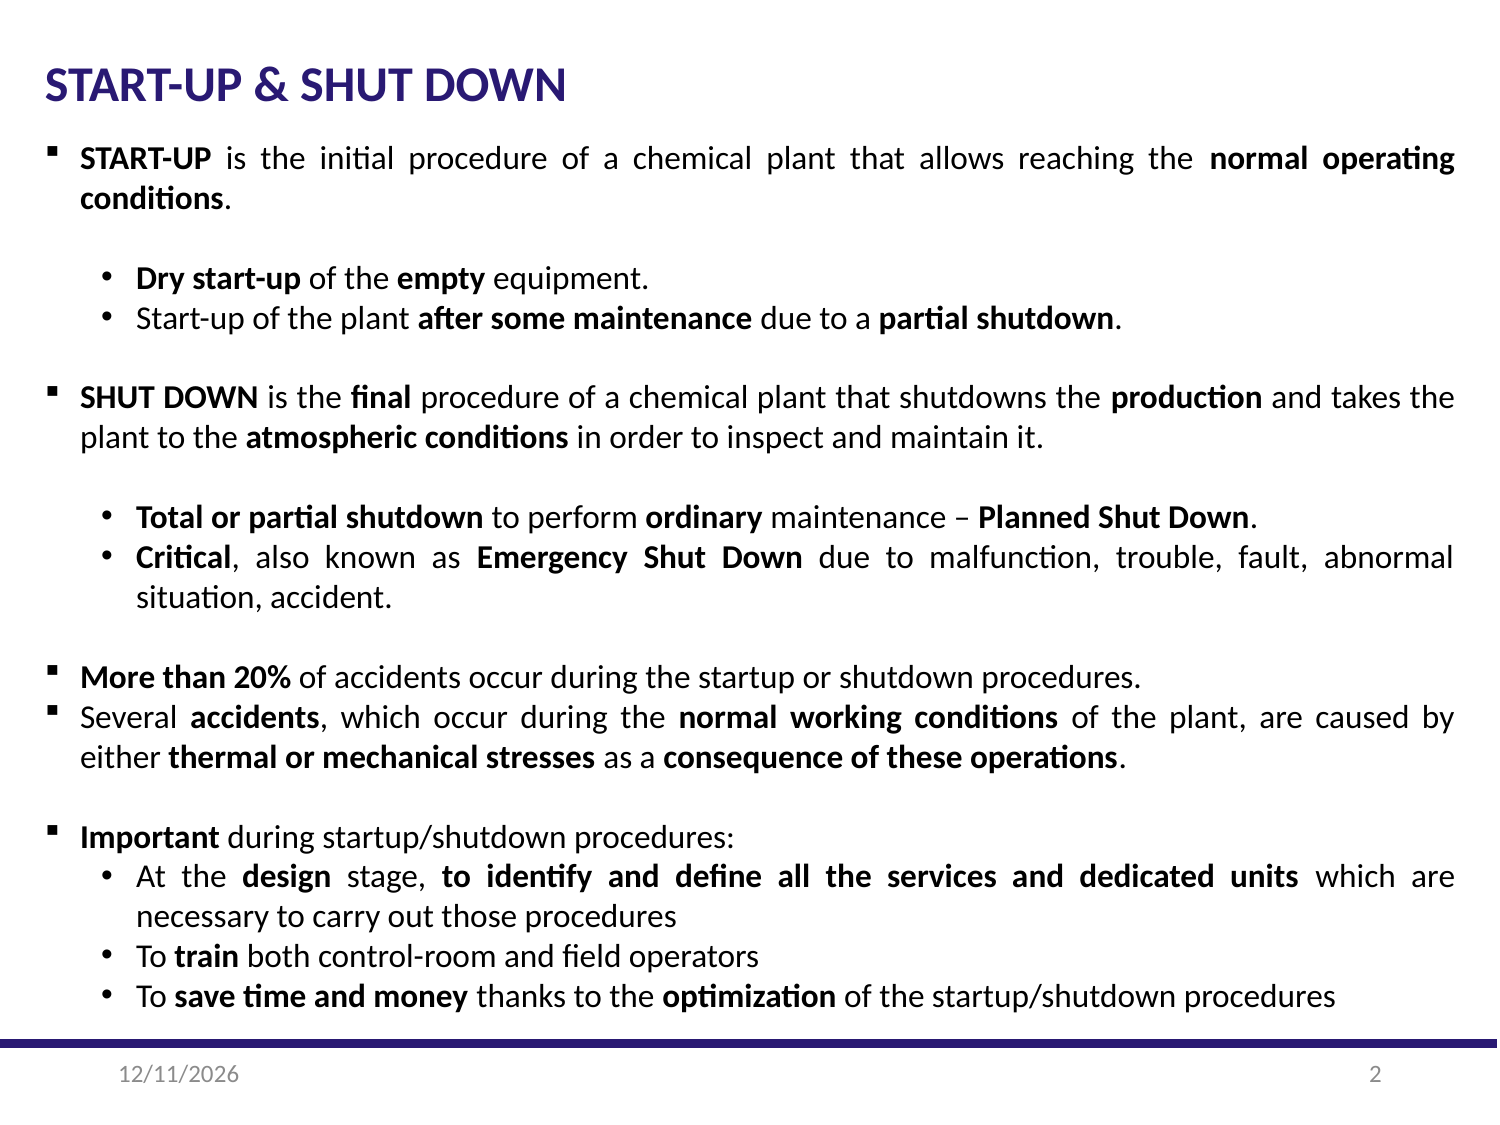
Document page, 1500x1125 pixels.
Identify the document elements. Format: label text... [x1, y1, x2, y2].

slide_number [103, 1048, 441, 1103]
text_box START-UP is the initial procedure of a chemical plant that allows reaching the normal operating conditions. Dry start-up of the empty equipment. Start-up of the plant after some maintenance due to a partial shutdown. SHUT DOWN is the final procedure of a chemical plant that shutdowns the production and takes the plant to the atmospheric conditions in order to inspect and maintain it. Total or partial shutdown to perform ordinary maintenance – Planned Shut Down. Critical, also known as Emergency Shut Down due to malfunction, trouble, fault, abnormal situation, accident. More than 20% of accidents occur during the startup or shutdown procedures. Several accidents, which occur during the normal working conditions of the plant, are caused by either thermal or mechanical stresses as a consequence of these operations. Important during startup/shutdown procedures: At the design stage, to identify and define all the services and dedicated units which are necessary to carry out those procedures To train both control-room and field operators To save time and money thanks to the optimization of the startup/shutdown procedures [30, 128, 1470, 1022]
slide_number 2 [1059, 1048, 1397, 1103]
text_box START-UP & SHUT DOWN [30, 43, 927, 119]
